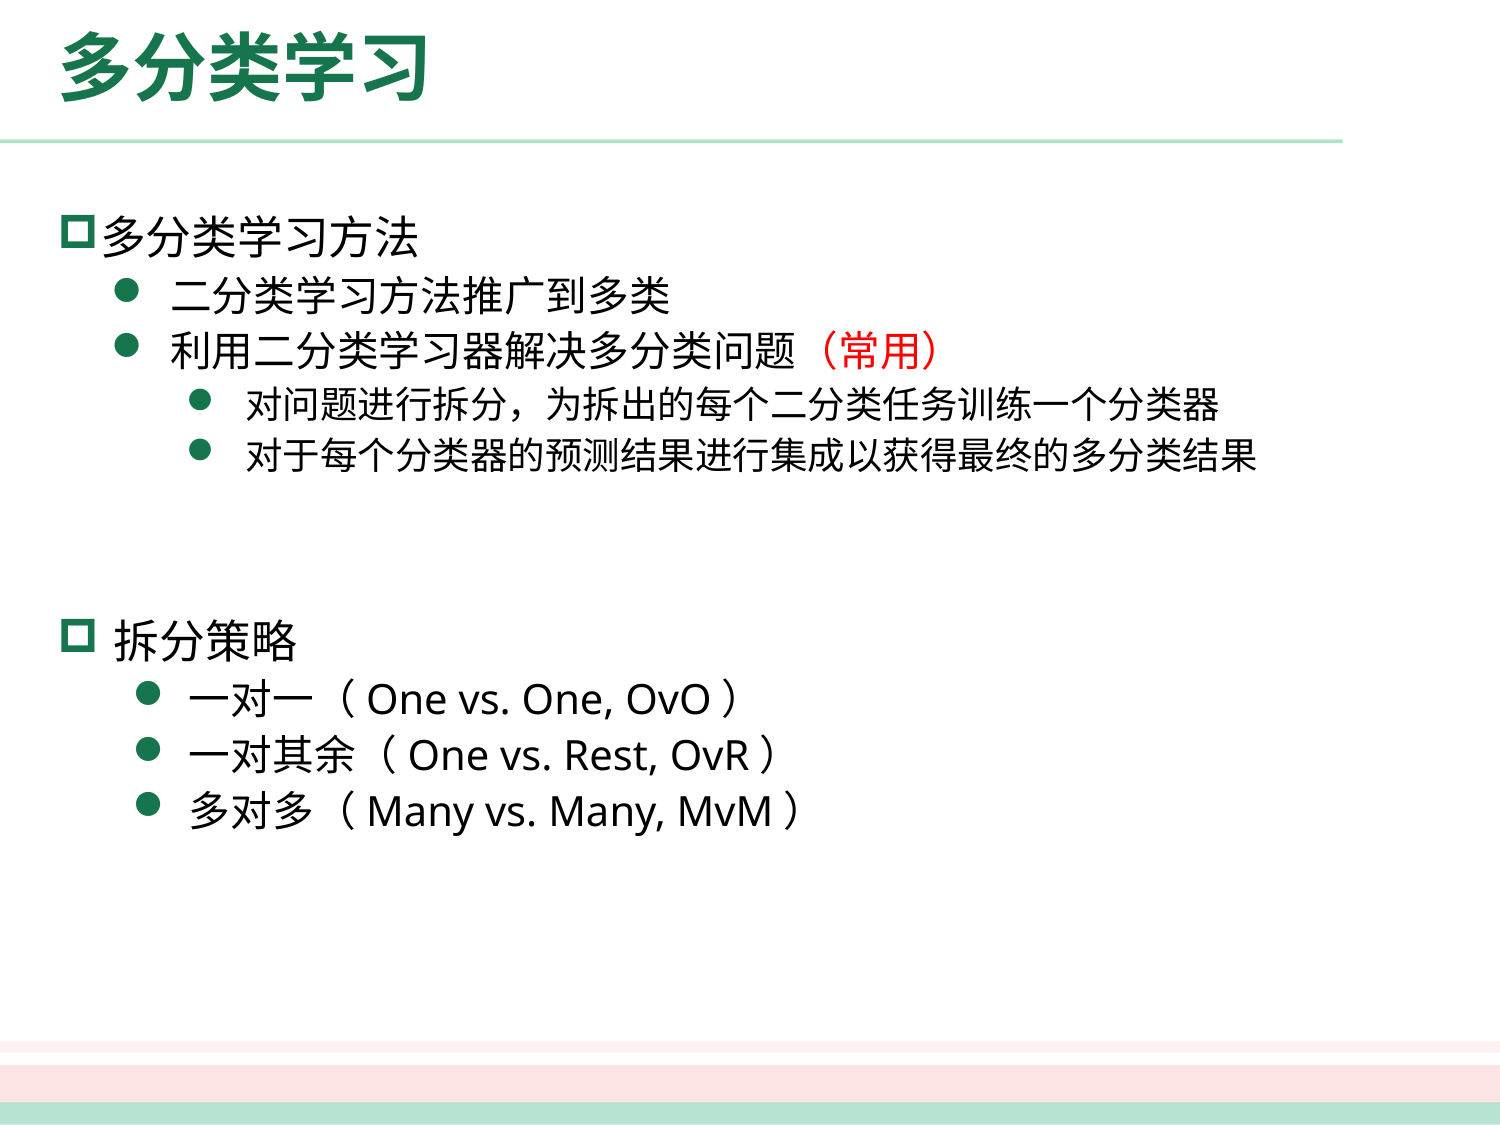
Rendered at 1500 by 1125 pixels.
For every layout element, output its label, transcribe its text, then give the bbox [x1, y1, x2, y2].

list 多分类学习方法 二分类学习方法推广到多类 利用二分类学习器解决多分类问题（常用） 对问题进行拆分，为拆出的每个二分类任务训练一个分类器 对于每个分类器的预测结果进行集成以获得最终的多分类结果 拆分策略 一对一（One vs. One, OvO） 一对其余（One vs. Rest, OvR） 多对多（Many vs. Many, MvM） [42, 207, 1457, 1022]
picture [0, 0, 1500, 1125]
title 多分类学习 [42, 7, 1337, 135]
